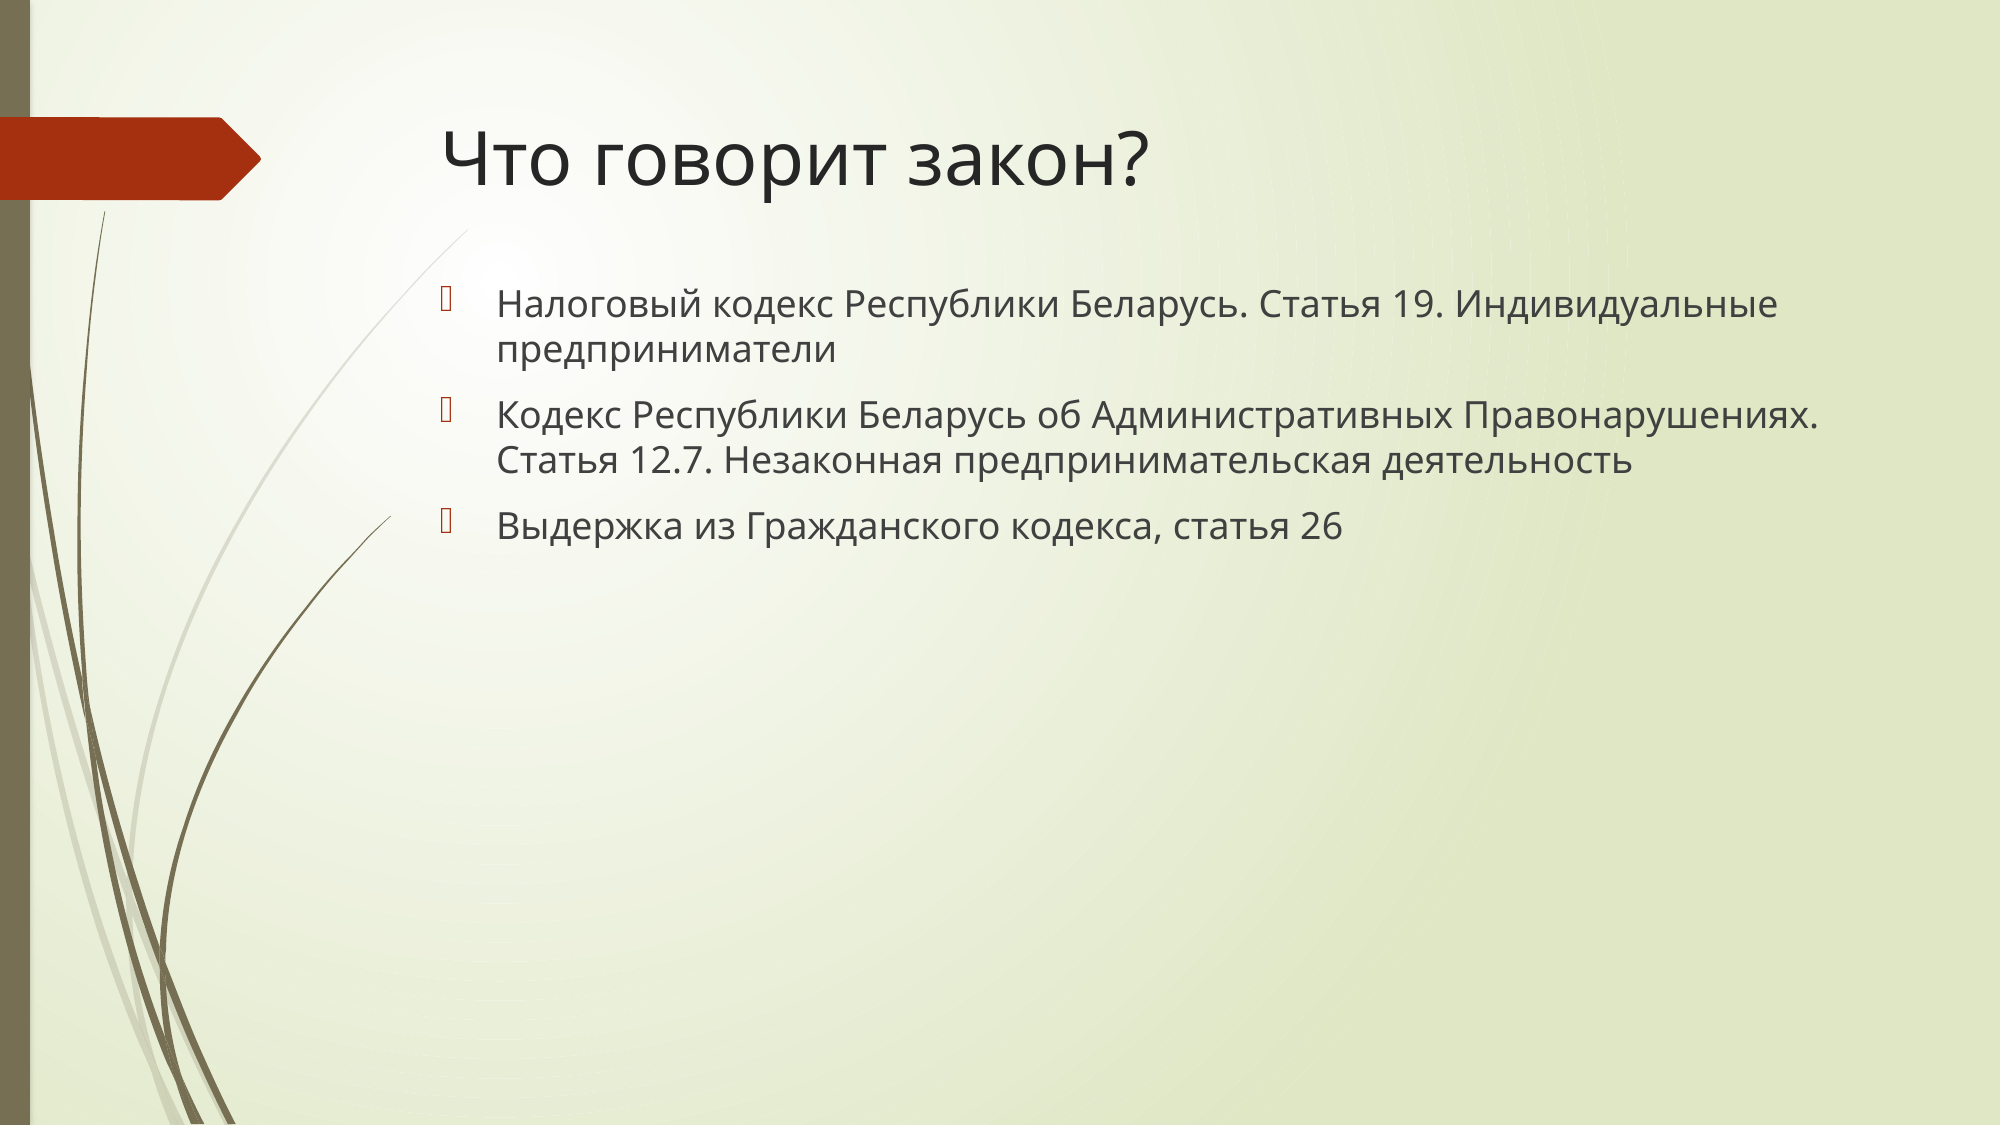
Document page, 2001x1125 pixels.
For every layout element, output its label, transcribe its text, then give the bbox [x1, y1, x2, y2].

title Что говорит закон? [425, 102, 1888, 272]
list Налоговый кодекс Республики Беларусь. Статья 19. Индивидуальные предприниматели Кодекс Республики Беларусь об Административных Правонарушениях. Статья 12.7. Незаконная предпринимательская деятельность Выдержка из Гражданского кодекса, статья 26 [424, 272, 1888, 893]
